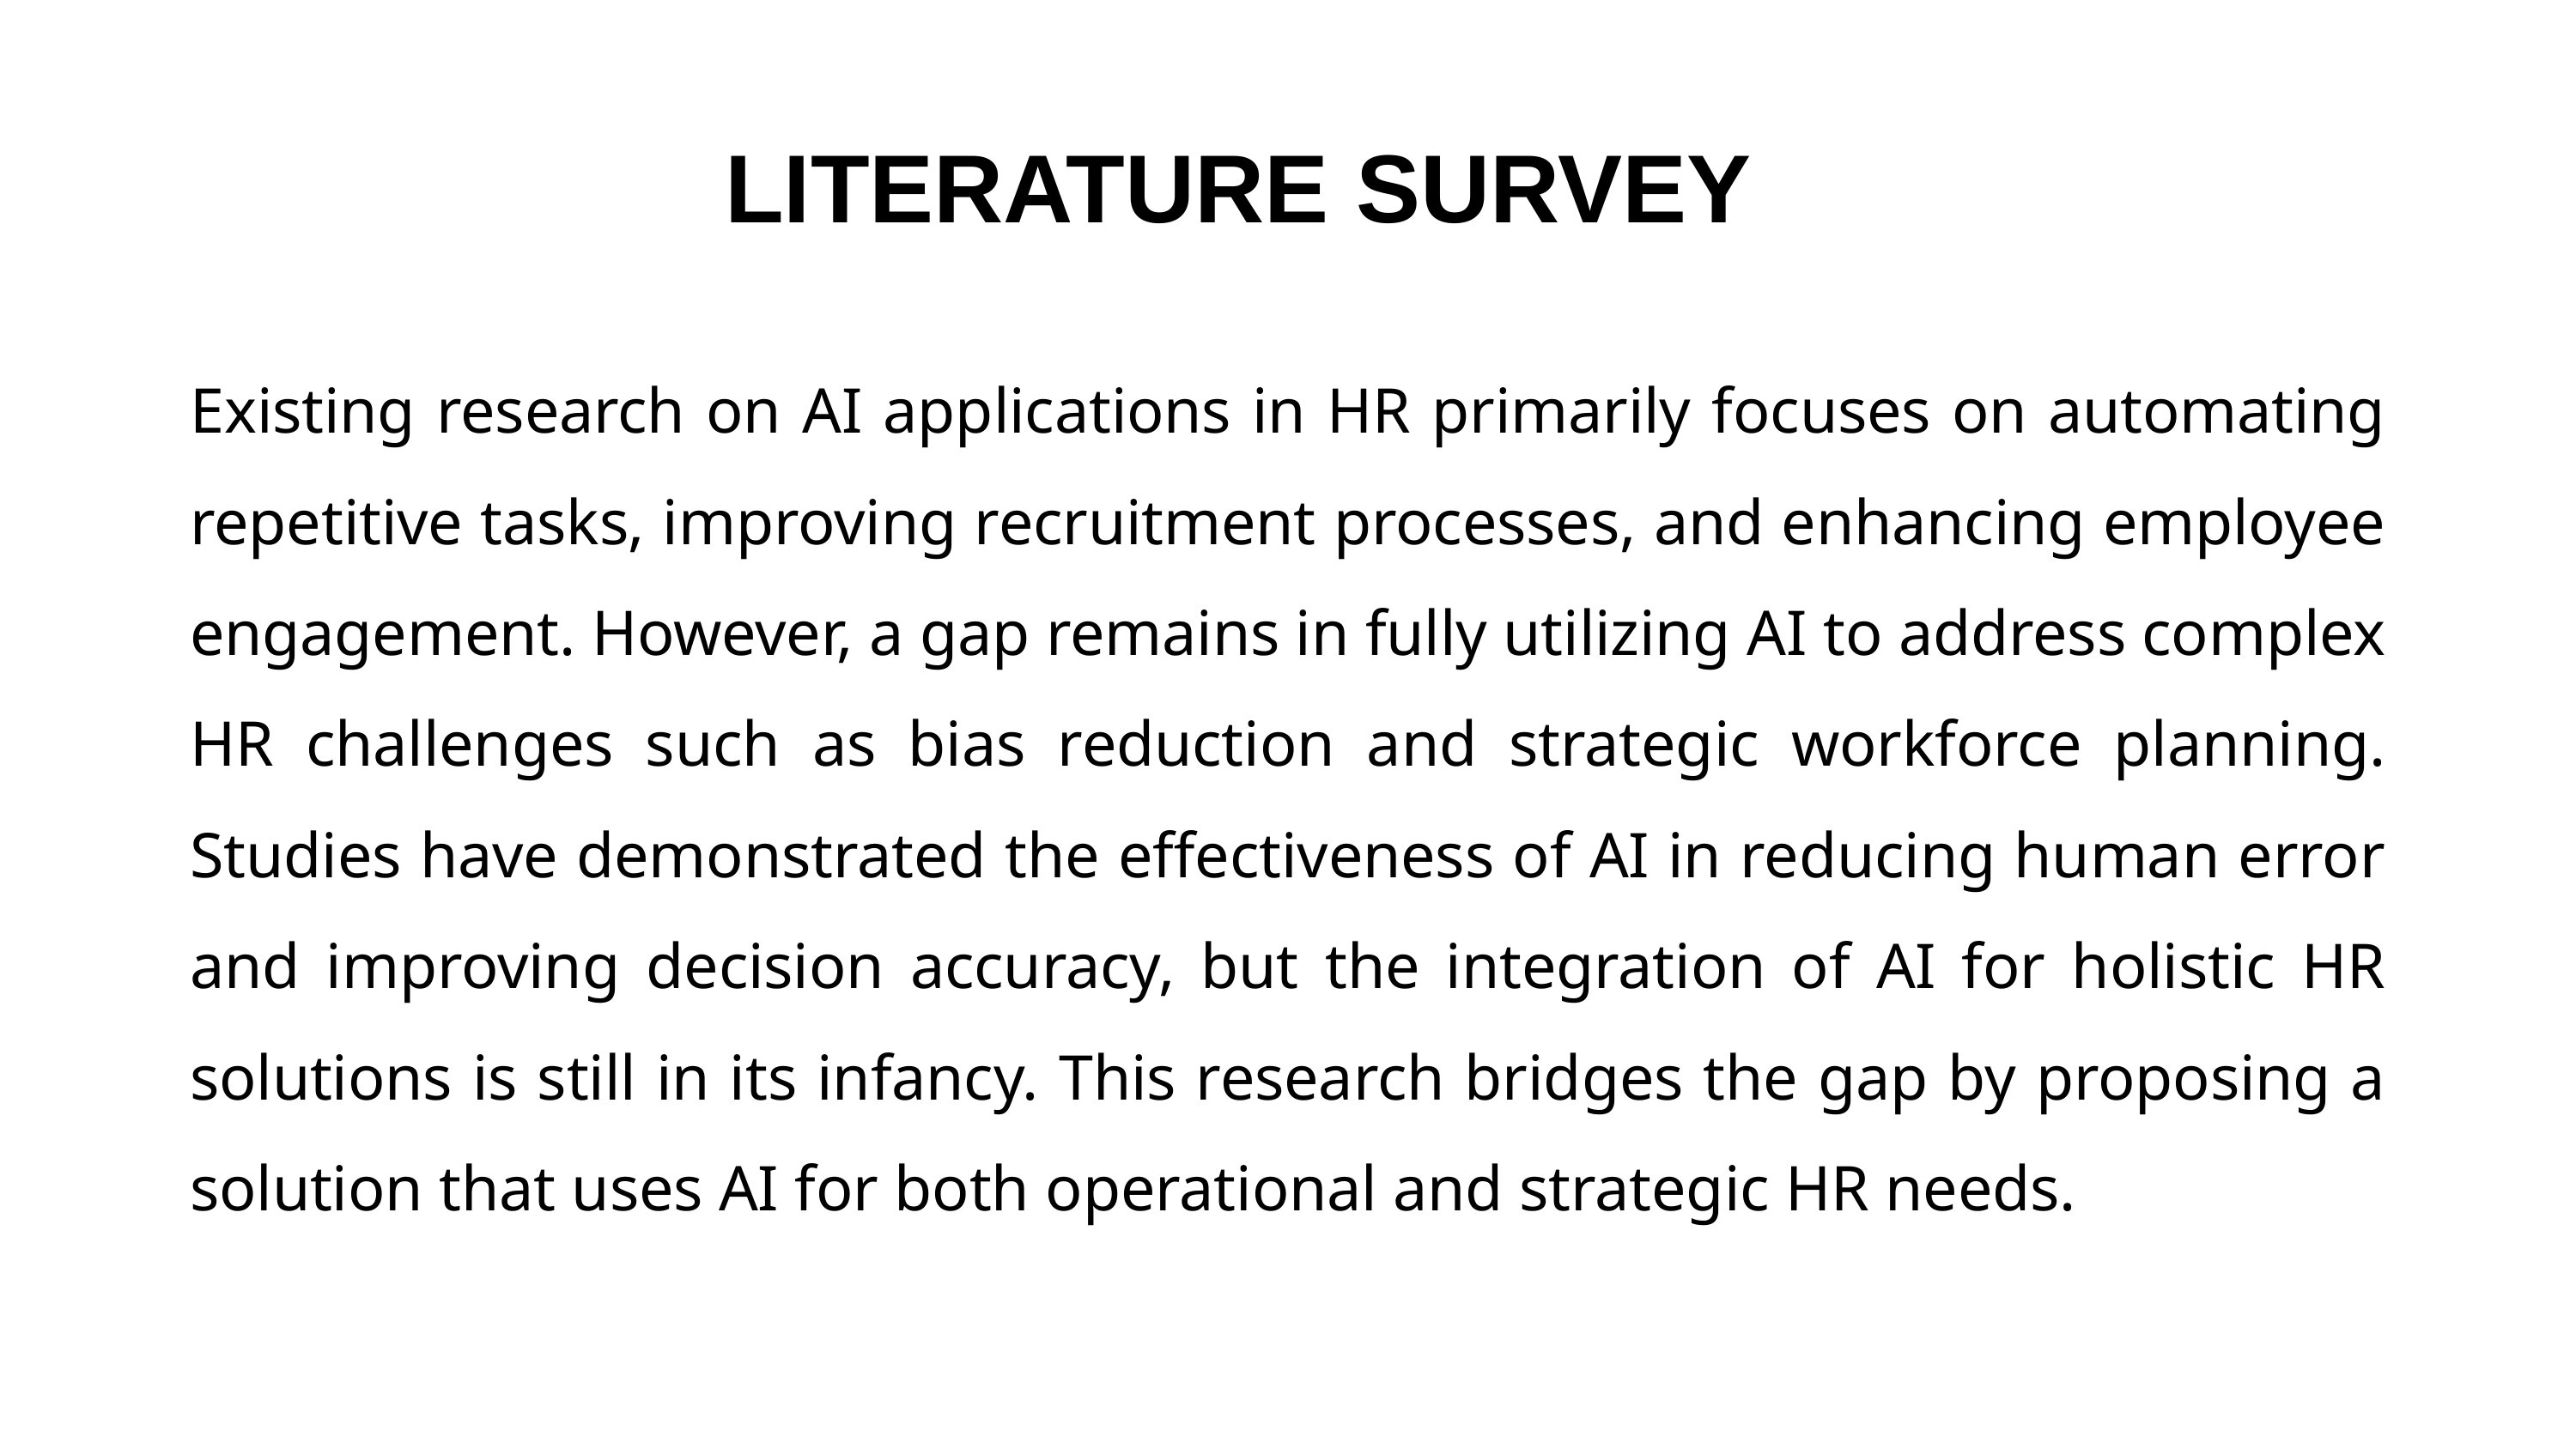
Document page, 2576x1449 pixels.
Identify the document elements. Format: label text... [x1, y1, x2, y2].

title LITERATURE SURVEY [723, 124, 1763, 332]
list Existing research on AI applications in HR primarily focuses on automating repetitive tasks, improving recruitment processes, and enhancing employee engagement. However, a gap remains in fully utilizing AI to address complex HR challenges such as bias reduction and strategic workforce planning. Studies have demonstrated the effectiveness of AI in reducing human error and improving decision accuracy, but the integration of AI for holistic HR solutions is still in its infancy. This research bridges the gap by proposing a solution that uses AI for both operational and strategic HR needs. [188, 332, 2388, 1223]
